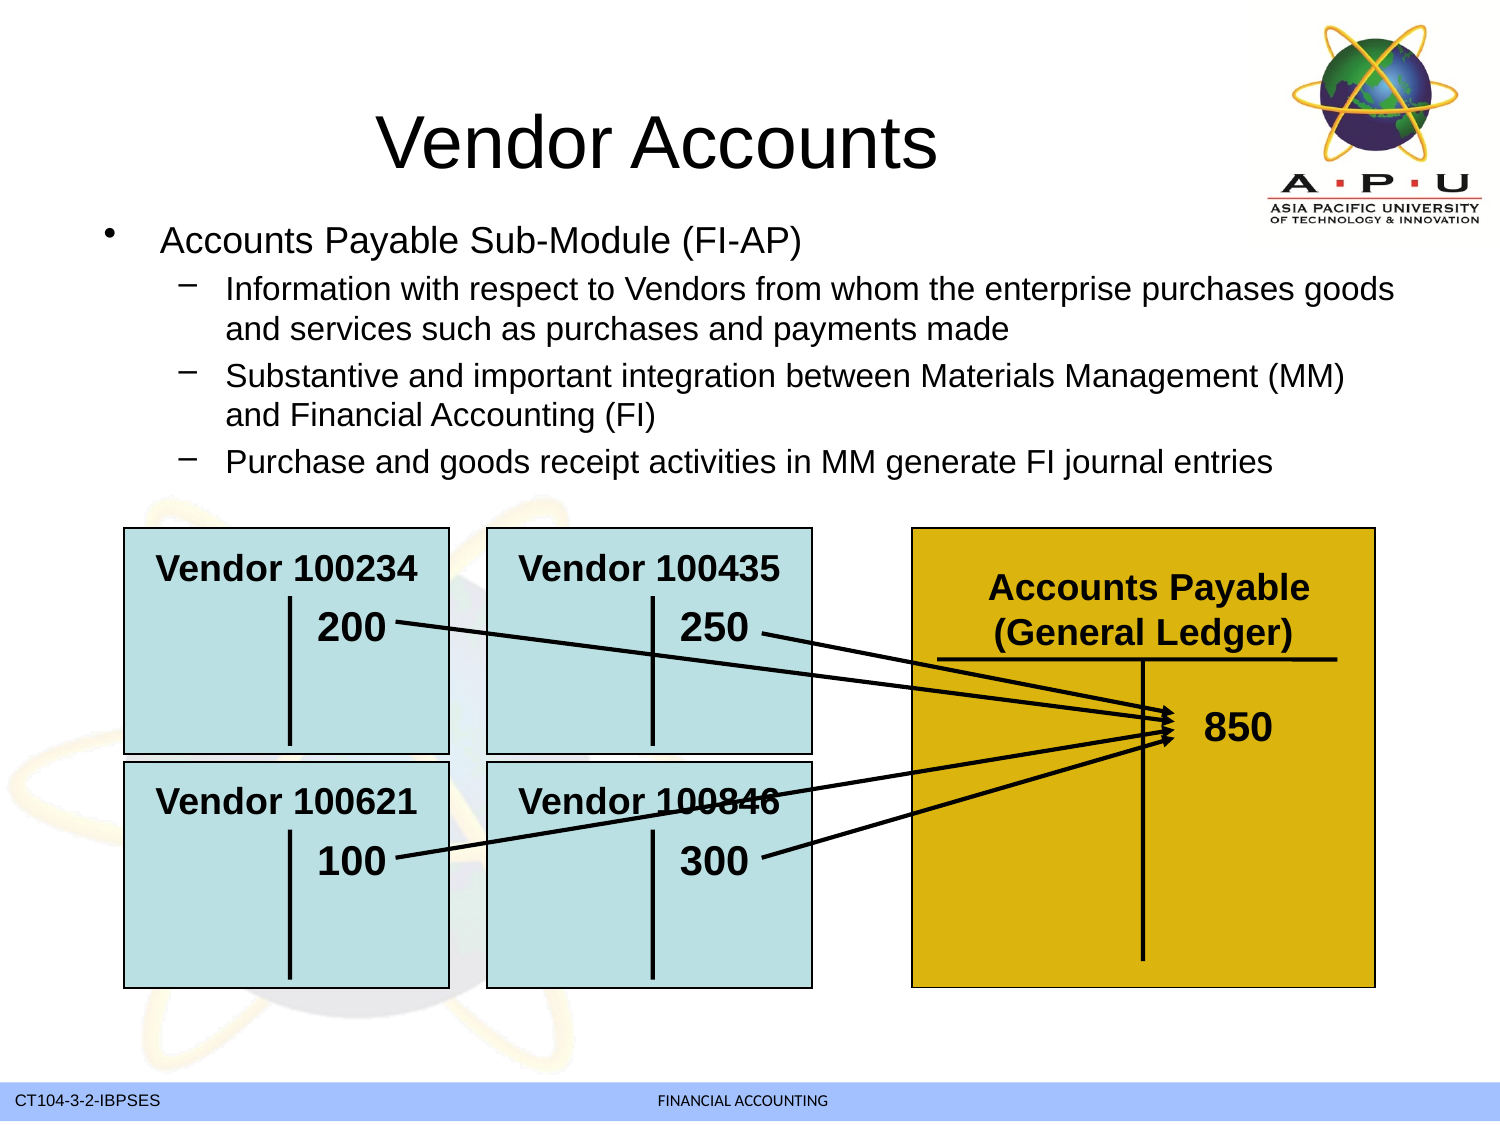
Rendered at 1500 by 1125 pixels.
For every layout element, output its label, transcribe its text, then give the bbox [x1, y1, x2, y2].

picture [1251, 0, 1500, 249]
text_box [936, 659, 1338, 962]
list Accounts Payable Sub-Module (FI-AP) Information with respect to Vendors from whom the enterprise purchases goods and services such as purchases and payments made Substantive and important integration between Materials Management (MM) and Financial Accounting (FI) Purchase and goods receipt activities in MM generate FI journal entries [88, 208, 1424, 1005]
title Vendor Accounts [79, 45, 1235, 233]
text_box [486, 527, 813, 755]
text_box Accounts Payable (General Ledger) [912, 550, 1375, 661]
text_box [486, 761, 813, 988]
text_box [123, 761, 450, 988]
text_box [123, 527, 450, 755]
